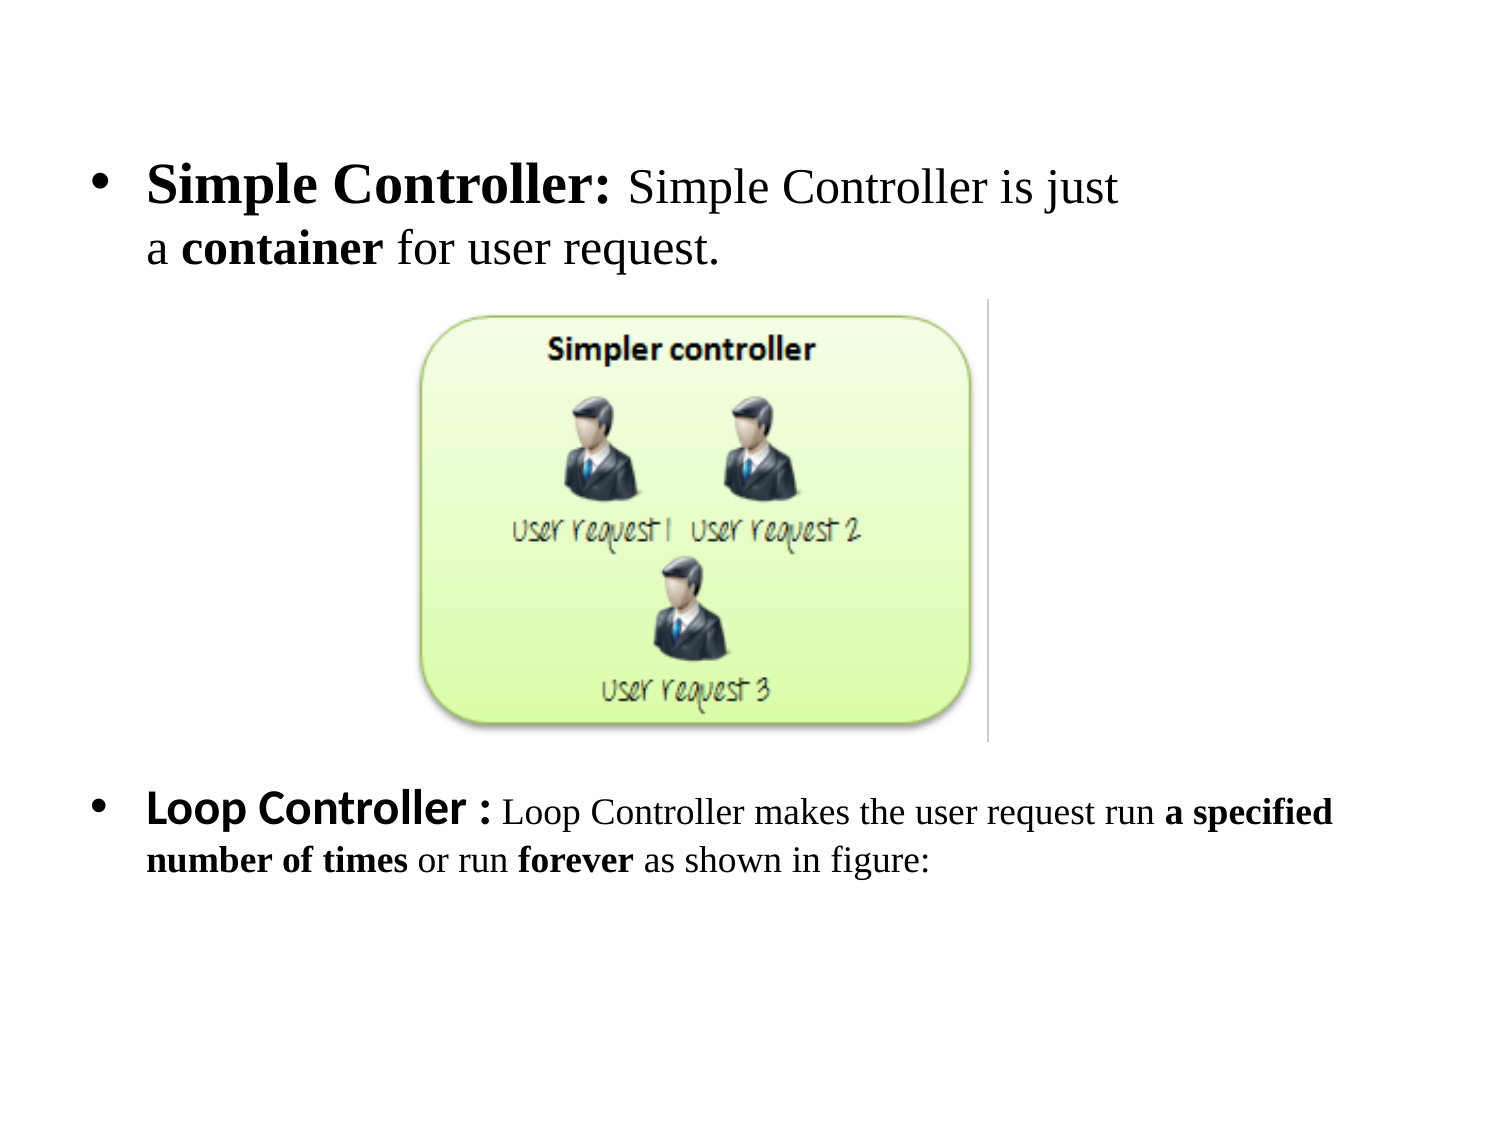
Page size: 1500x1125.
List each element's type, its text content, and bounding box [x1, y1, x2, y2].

picture [412, 299, 995, 742]
list Simple Controller: Simple Controller is just a container for user request. Loop Controller : Loop Controller makes the user request run a specified number of times or run forever as shown in figure: [75, 137, 1425, 1005]
